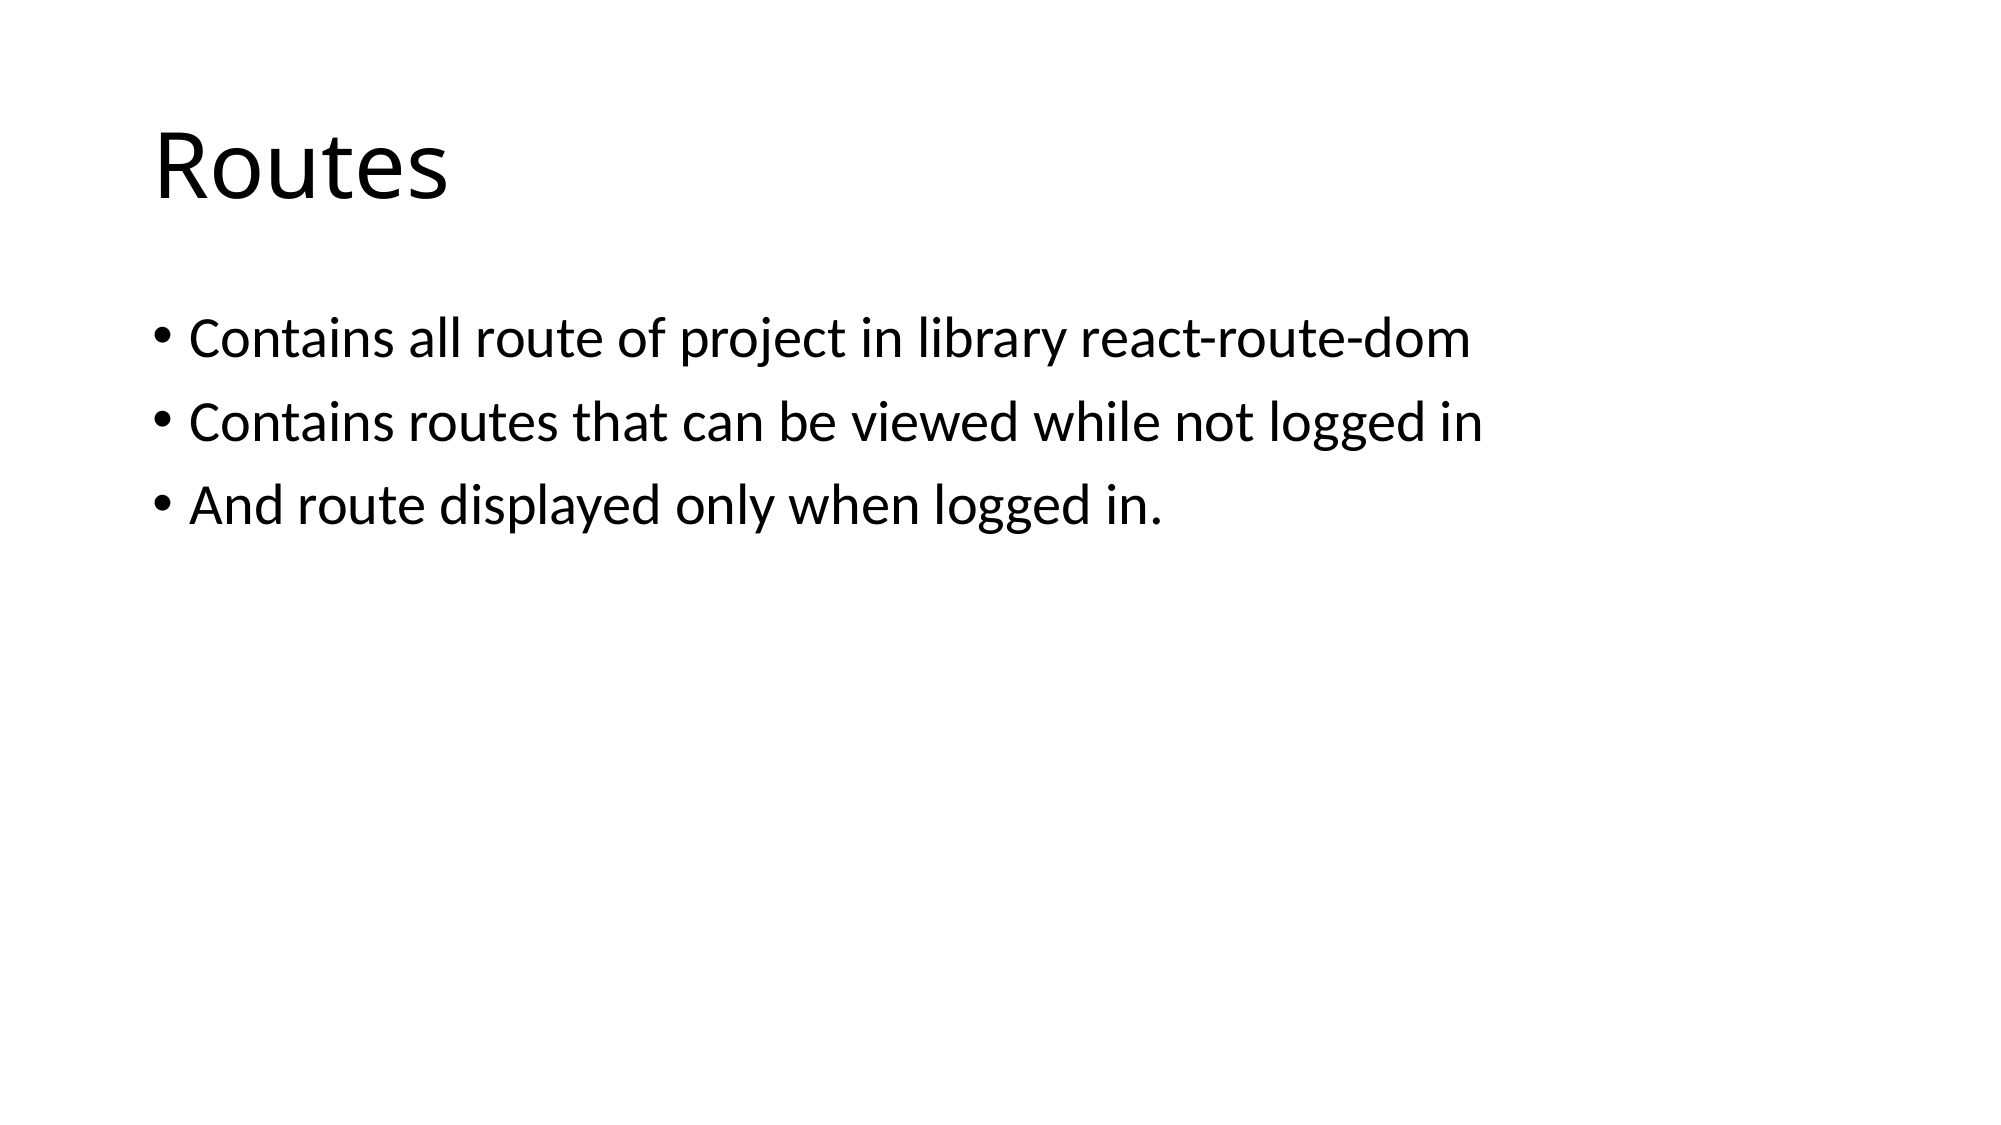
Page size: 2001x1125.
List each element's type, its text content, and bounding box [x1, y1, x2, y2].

list Contains all route of project in library react-route-dom Contains routes that can be viewed while not logged in And route displayed only when logged in. [137, 299, 1863, 1014]
title Routes [137, 59, 1863, 278]
